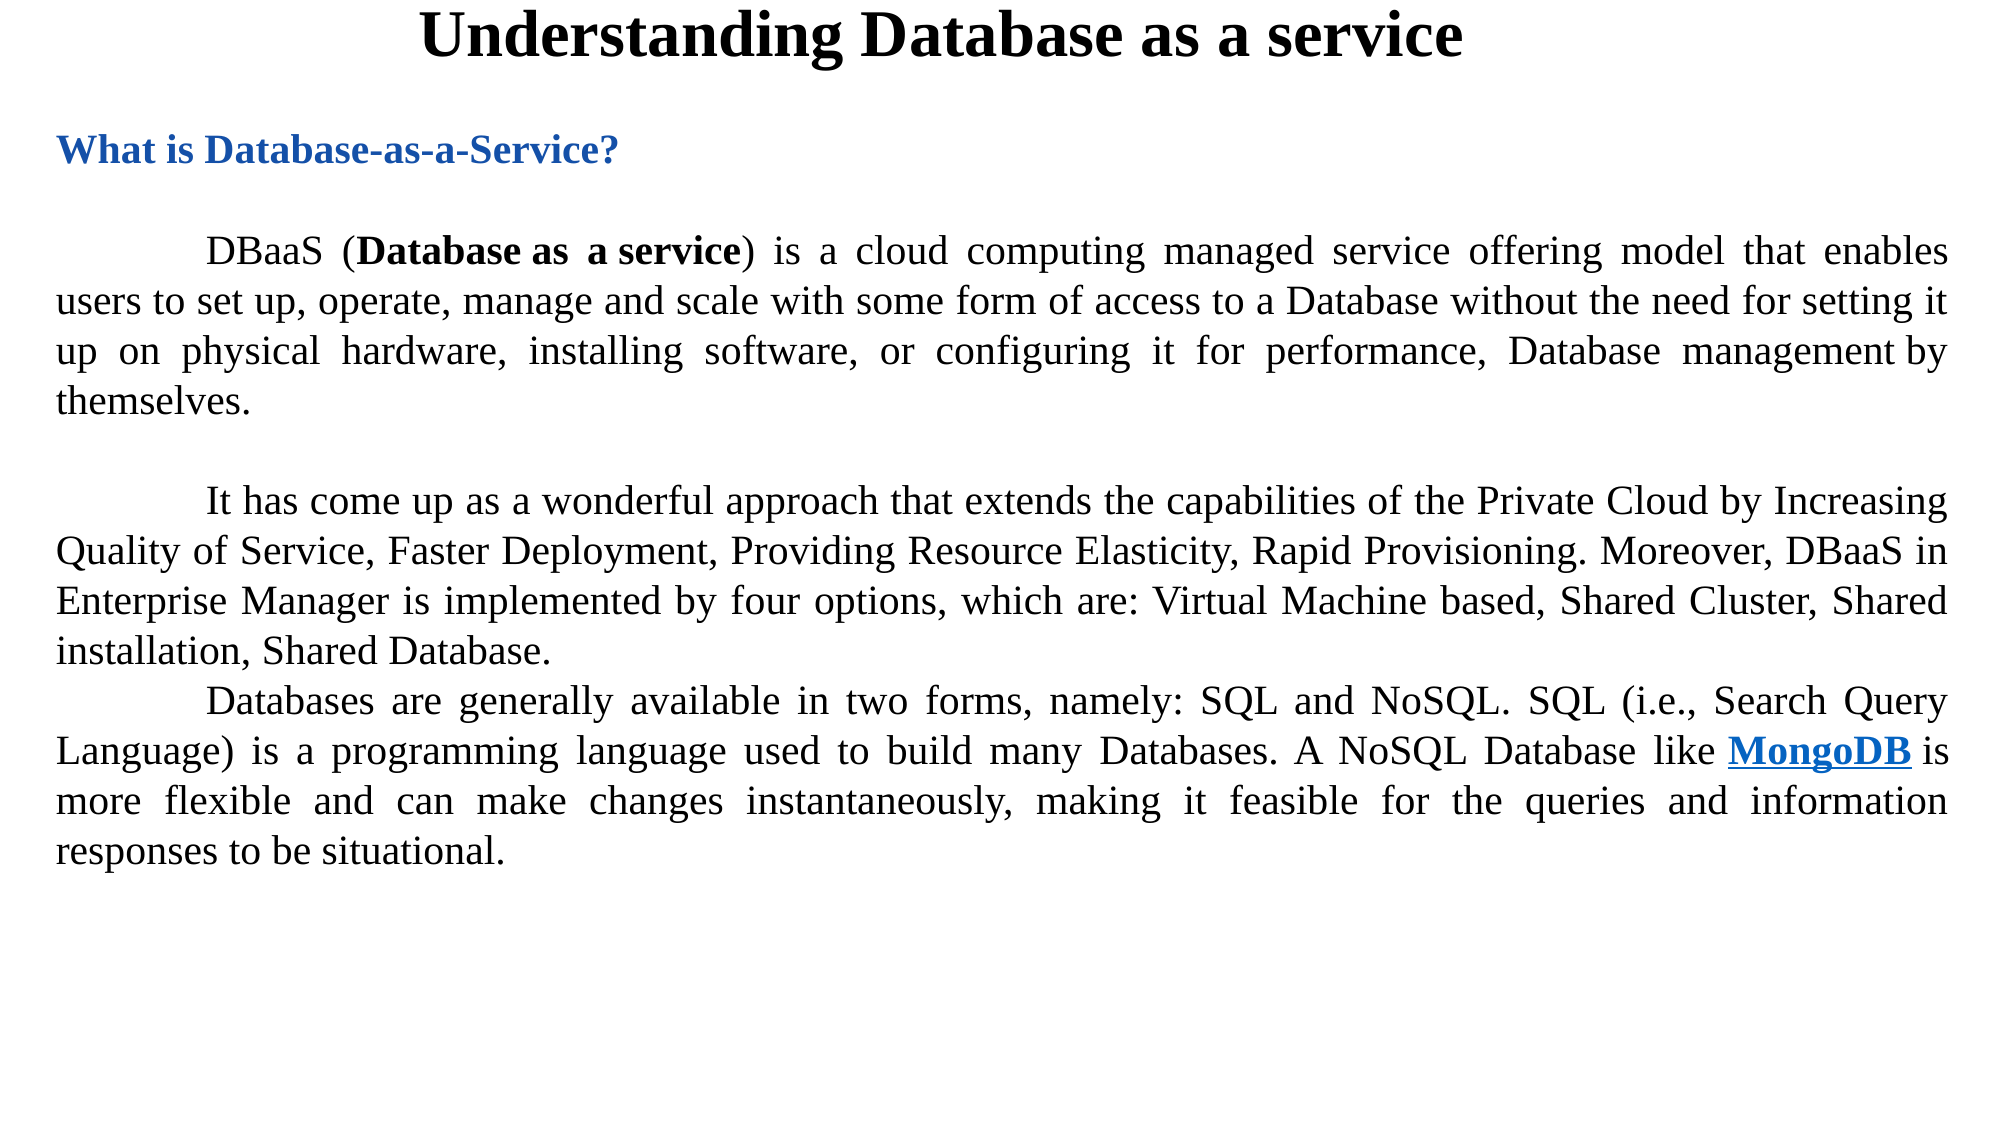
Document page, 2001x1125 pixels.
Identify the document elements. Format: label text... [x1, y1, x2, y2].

text_box Understanding Database as a service [403, 0, 1481, 77]
text_box What is Database-as-a-Service? DBaaS (Database as a service) is a cloud computing managed service offering model that enables users to set up, operate, manage and scale with some form of access to a Database without the need for setting it up on physical hardware, installing software, or configuring it for performance, Database management by themselves. It has come up as a wonderful approach that extends the capabilities of the Private Cloud by Increasing Quality of Service, Faster Deployment, Providing Resource Elasticity, Rapid Provisioning. Moreover, DBaaS in Enterprise Manager is implemented by four options, which are: Virtual Machine based, Shared Cluster, Shared installation, Shared Database. Databases are generally available in two forms, namely: SQL and NoSQL. SQL (i.e., Search Query Language) is a programming language used to build many Databases. A NoSQL Database like MongoDB is more flexible and can make changes instantaneously, making it feasible for the queries and information responses to be situational. [41, 114, 1965, 880]
